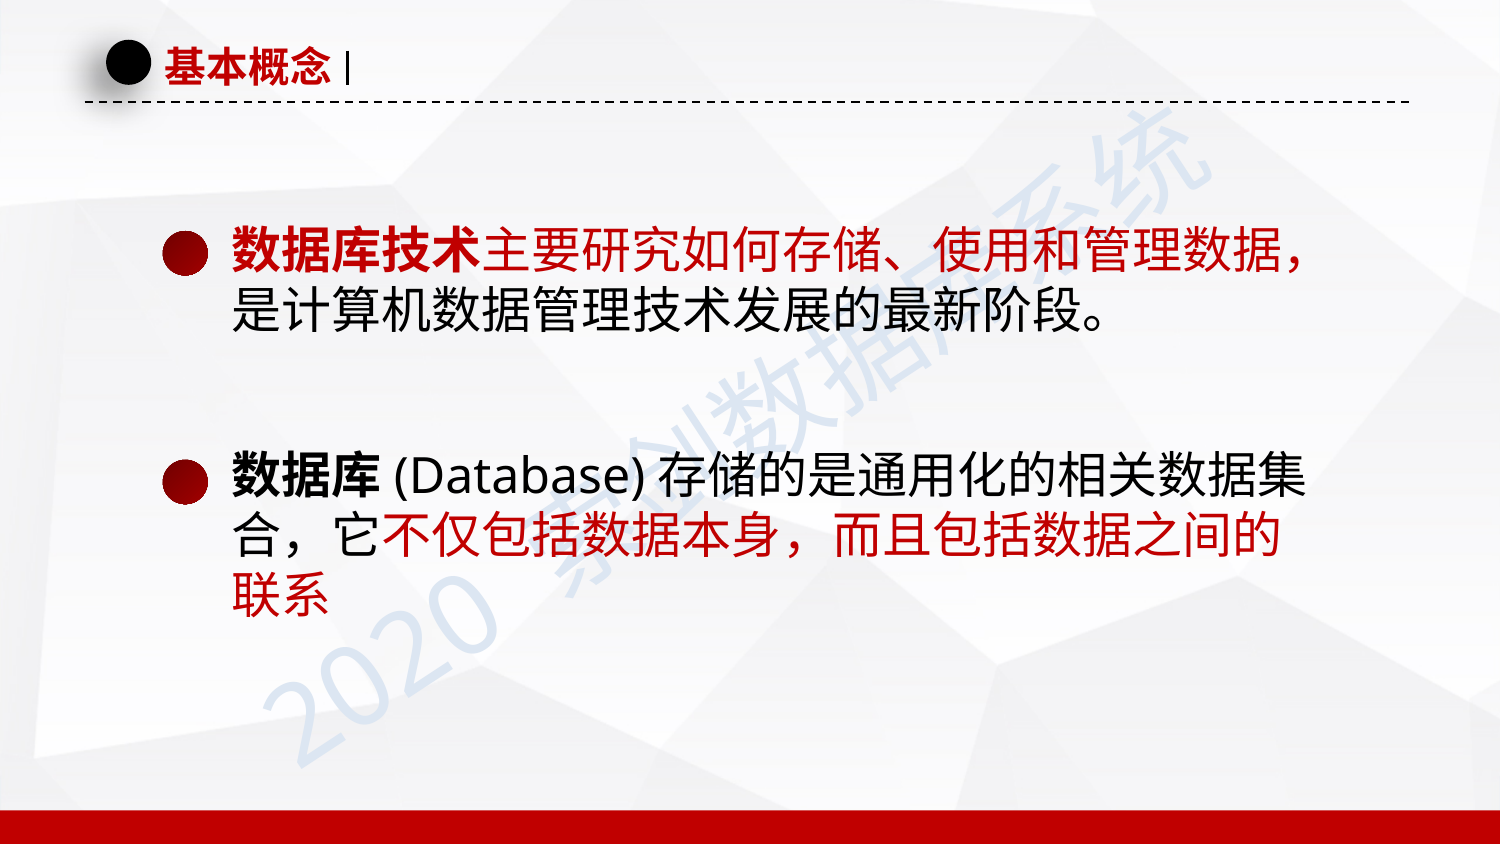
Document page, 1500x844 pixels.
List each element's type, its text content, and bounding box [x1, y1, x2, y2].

text_box [160, 228, 210, 278]
text_box [0, 808, 1500, 844]
text_box 基本概念 [149, 33, 347, 99]
text_box [160, 457, 210, 507]
text_box [104, 37, 149, 87]
picture [0, 0, 1500, 808]
text_box 数据库技术主要研究如何存储、使用和管理数据，是计算机数据管理技术发展的最新阶段。 数据库(Database)存储的是通用化的相关数据集合，它不仅包括数据本身，而且包括数据之间的联系 [217, 210, 1333, 631]
